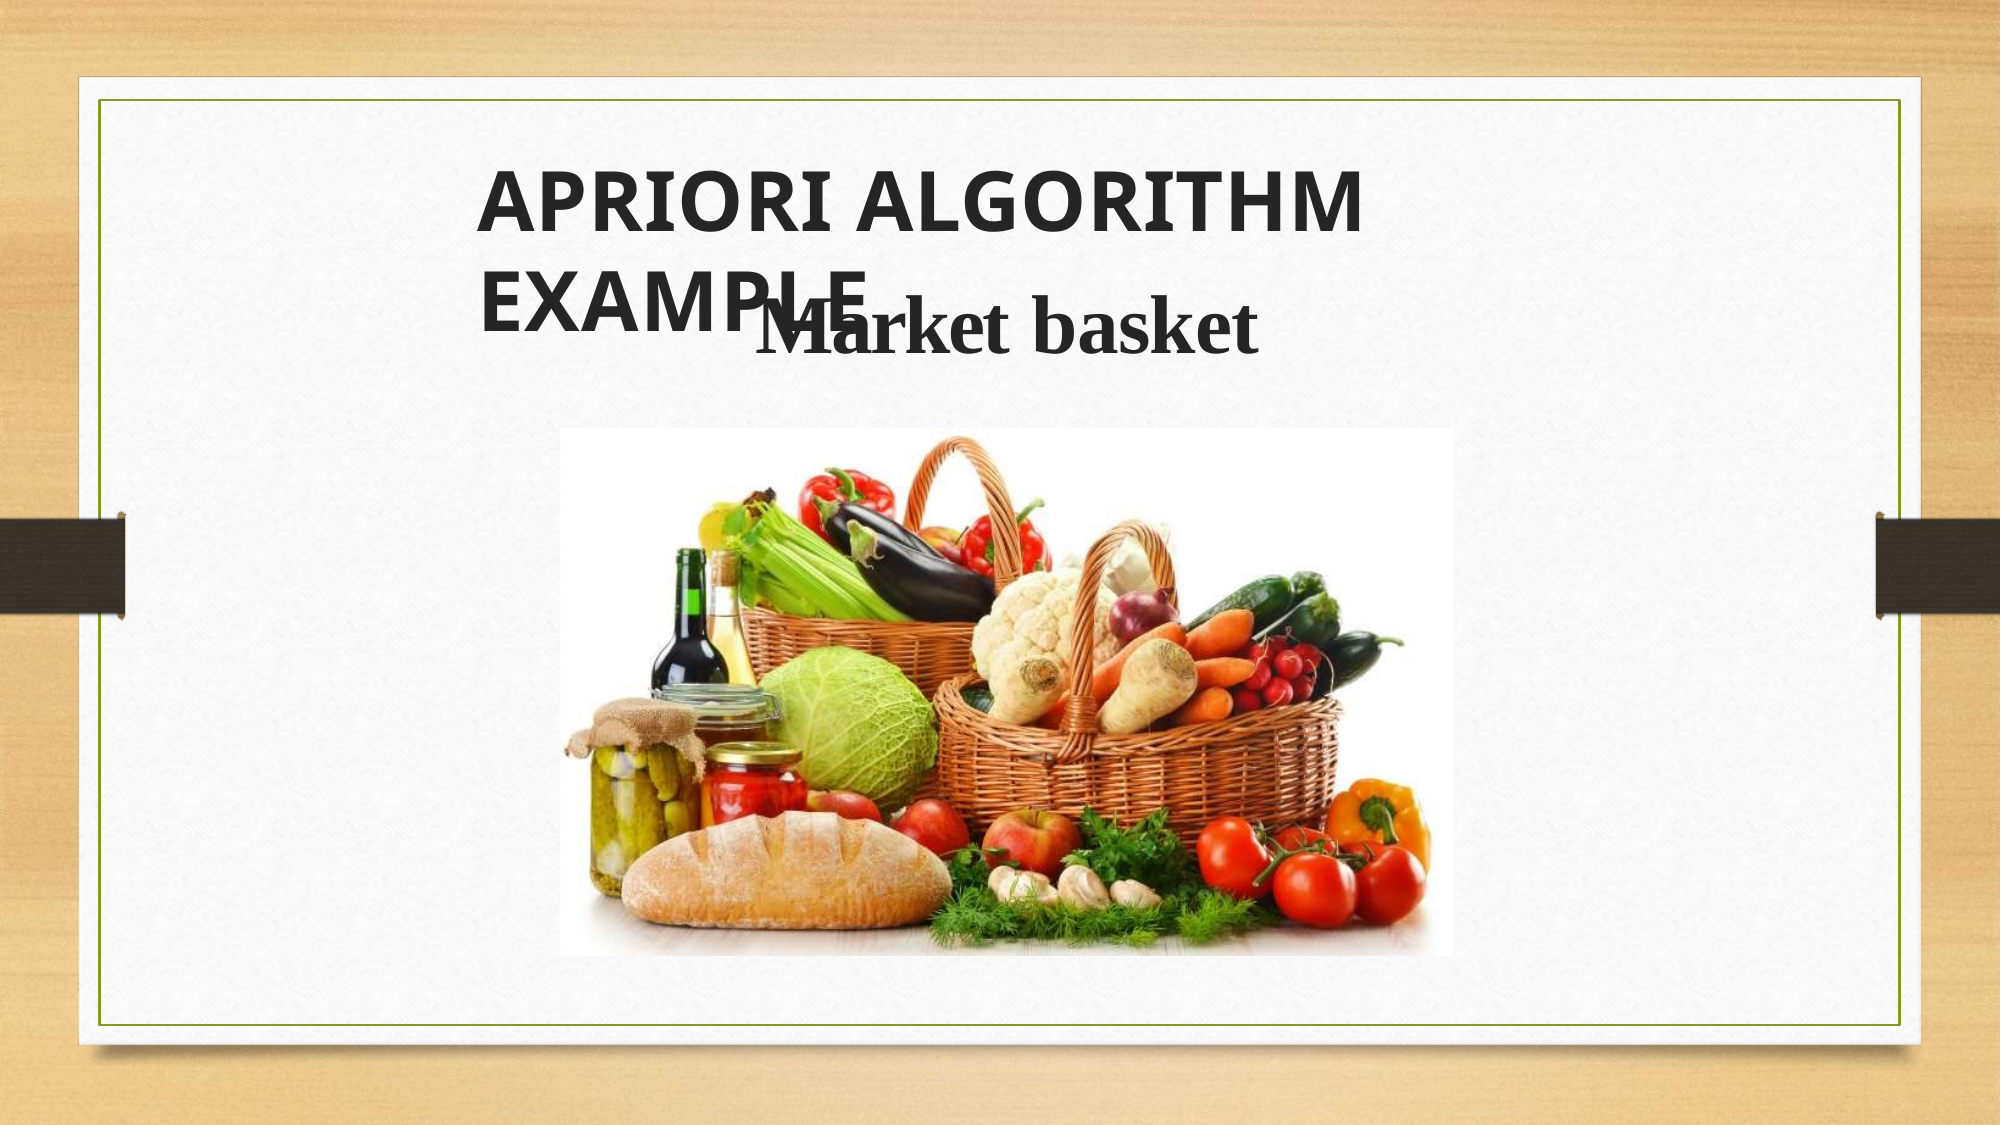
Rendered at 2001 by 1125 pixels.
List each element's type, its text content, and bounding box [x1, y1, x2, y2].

text_box Market basket [753, 268, 1261, 371]
text_box APRIORI ALGORITHM EXAMPLE [475, 146, 1655, 349]
text_box [560, 428, 1454, 956]
picture [0, 0, 2000, 1125]
